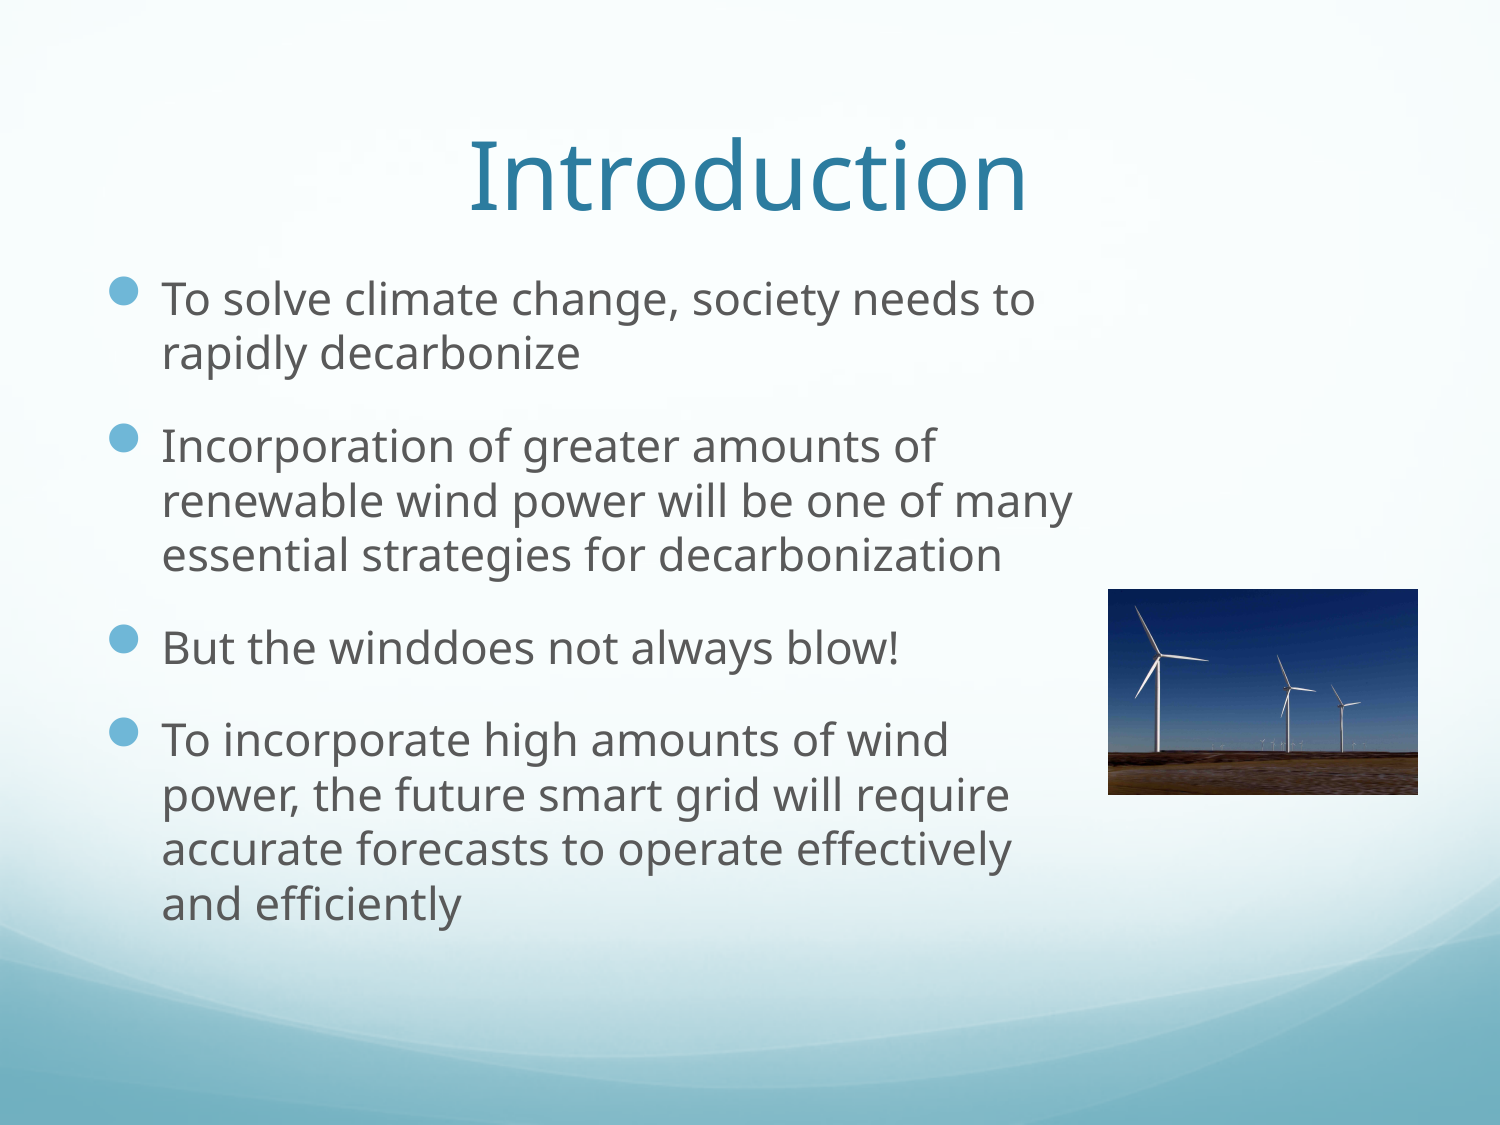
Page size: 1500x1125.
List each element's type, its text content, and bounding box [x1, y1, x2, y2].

title Introduction [90, 17, 1410, 237]
list To solve climate change, society needs to rapidly decarbonize Incorporation of greater amounts of renewable wind power will be one of many essential strategies for decarbonization But the winddoes not always blow! To incorporate high amounts of wind power, the future smart grid will require accurate forecasts to operate effectively and efficiently [90, 262, 1109, 975]
picture [1108, 589, 1418, 796]
